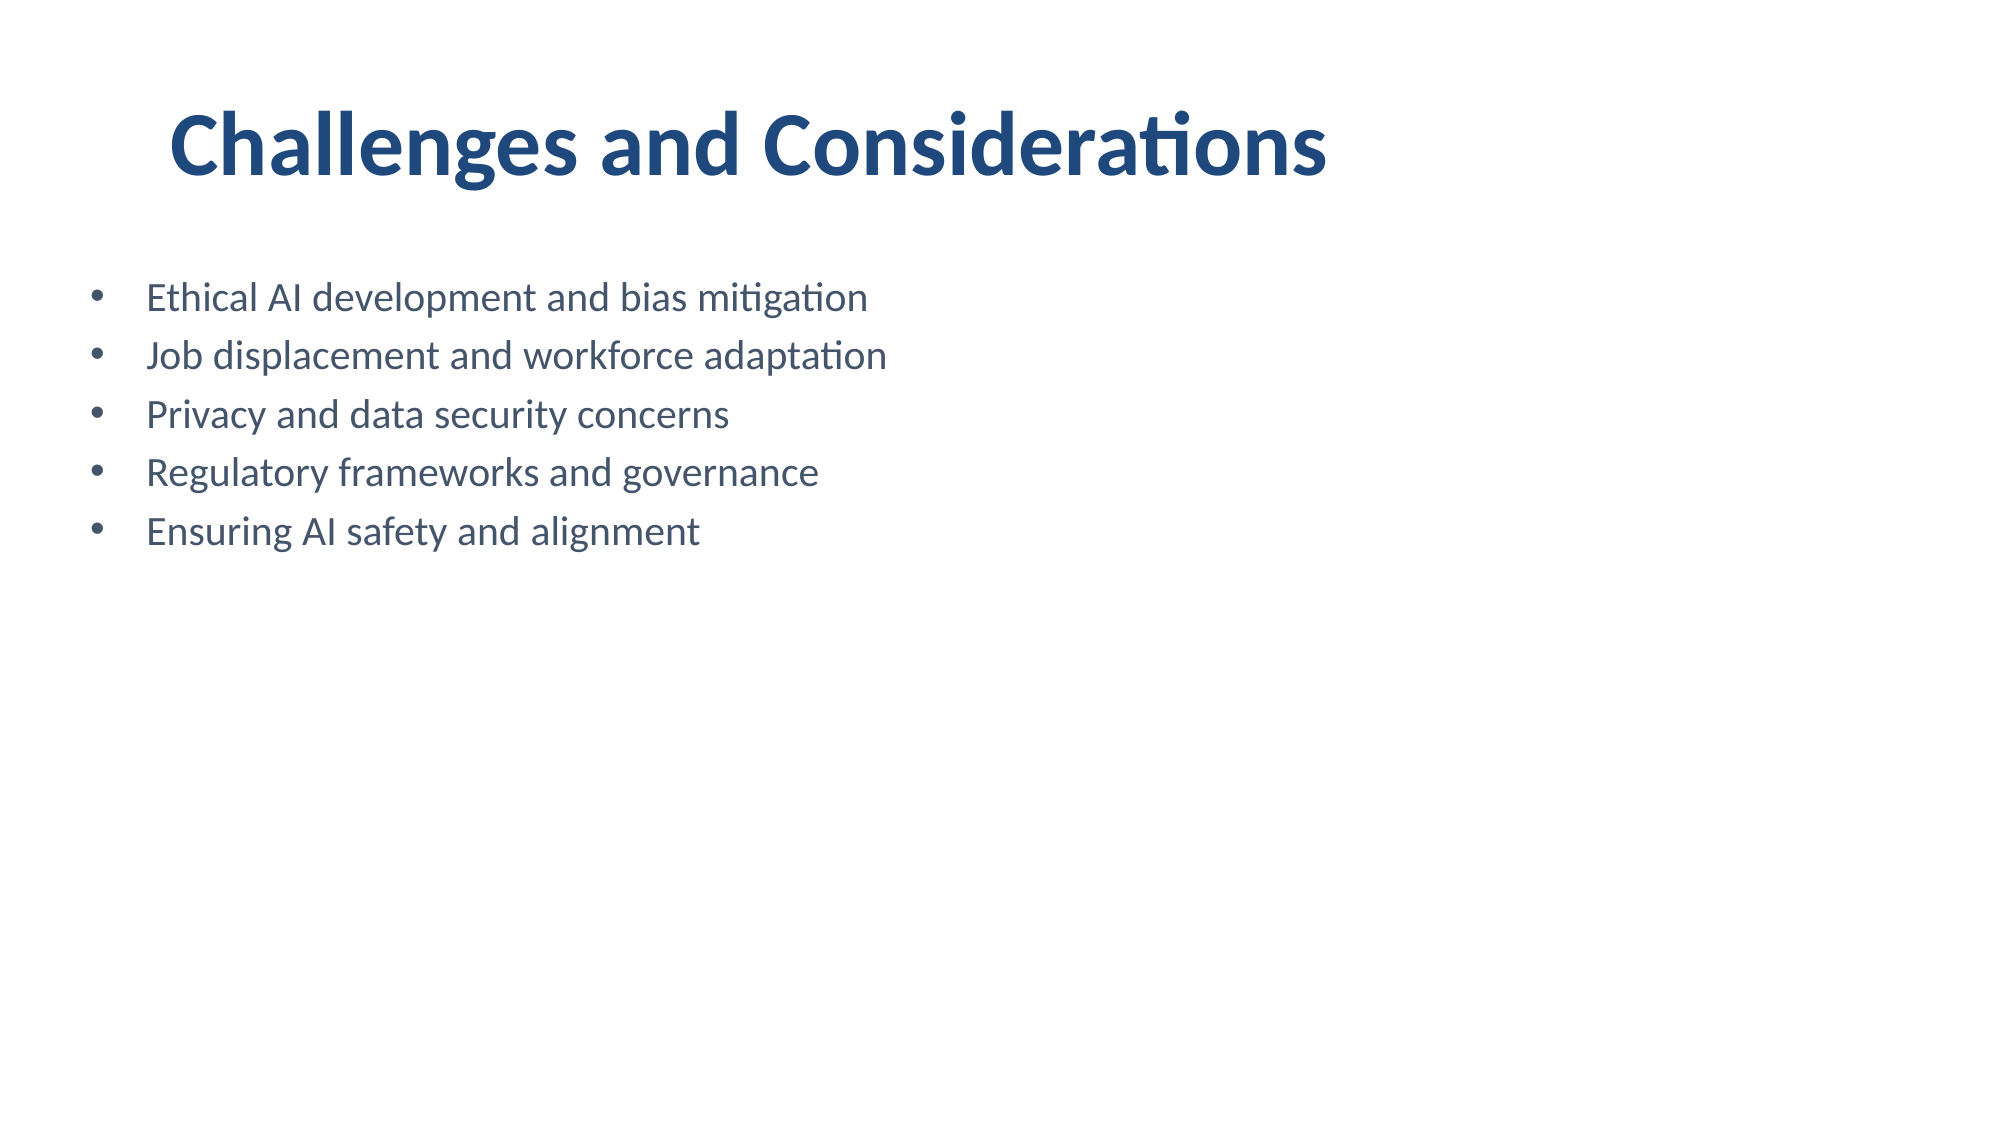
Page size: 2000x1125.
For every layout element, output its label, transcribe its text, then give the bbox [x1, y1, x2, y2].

list Ethical AI development and bias mitigation Job displacement and workforce adaptation Privacy and data security concerns Regulatory frameworks and governance Ensuring AI safety and alignment [75, 262, 1425, 1005]
title Challenges and Considerations [75, 45, 1425, 233]
